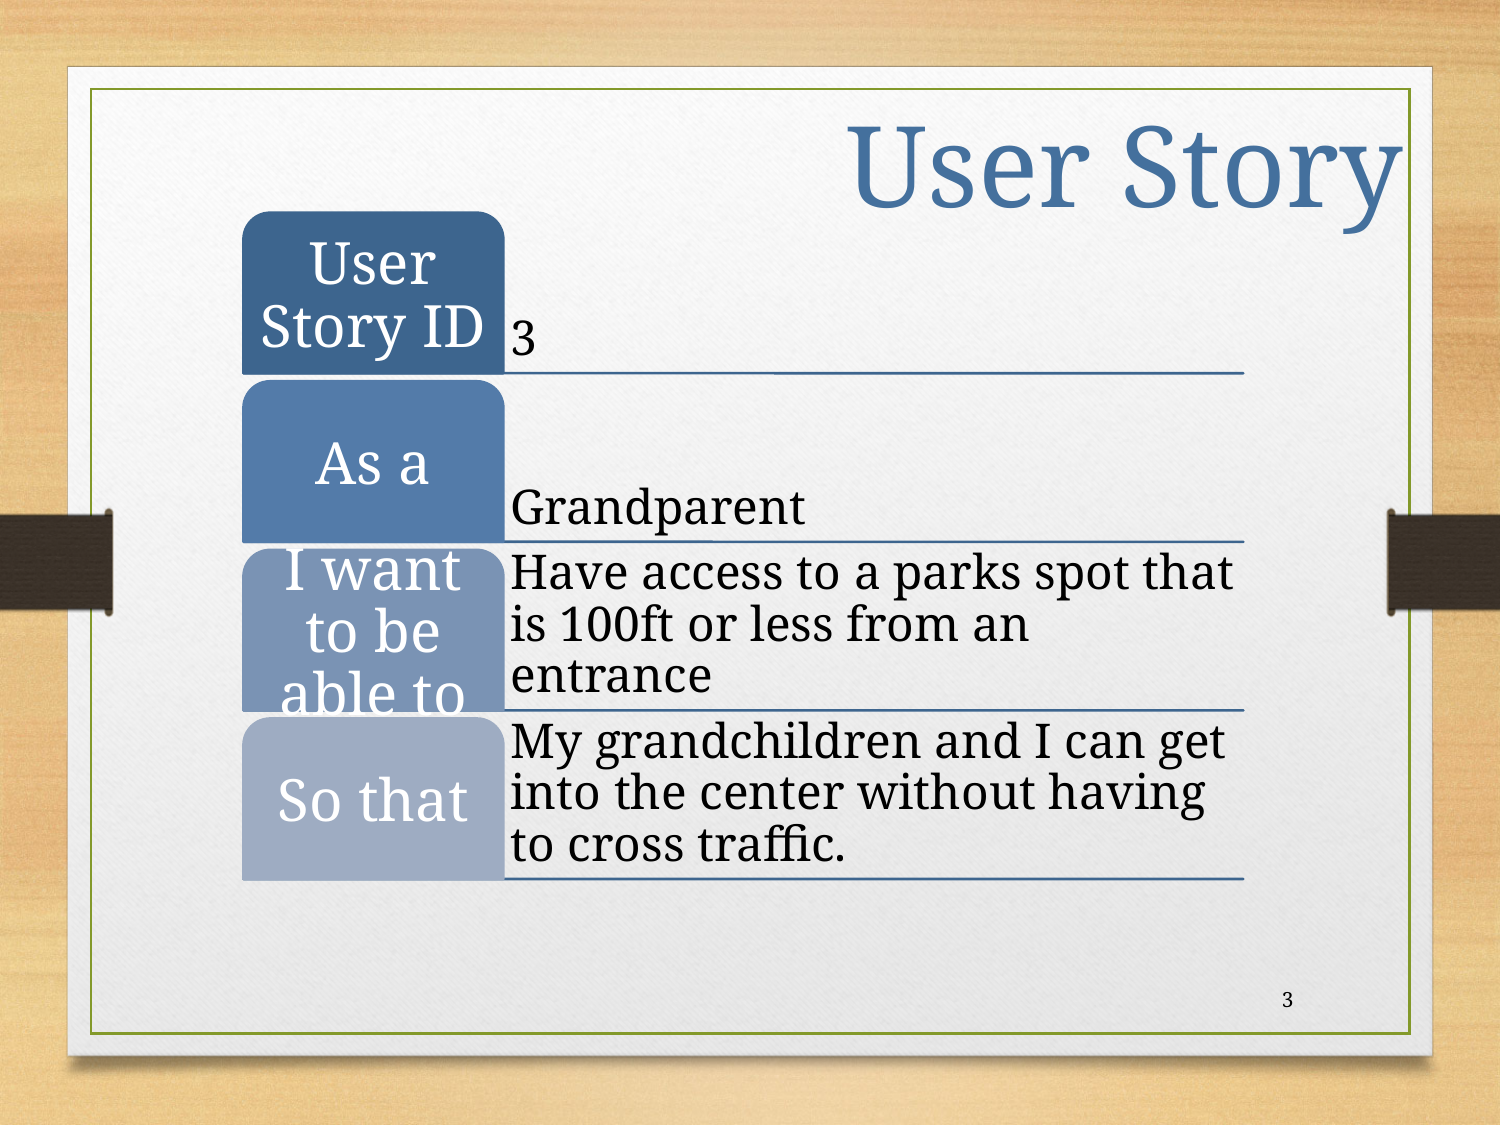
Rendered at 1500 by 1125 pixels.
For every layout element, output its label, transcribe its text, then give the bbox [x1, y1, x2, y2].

picture [0, 0, 1500, 1125]
text_box User Story [824, 87, 1425, 238]
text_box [243, 212, 1244, 880]
slide_number 3 [1243, 977, 1309, 1024]
